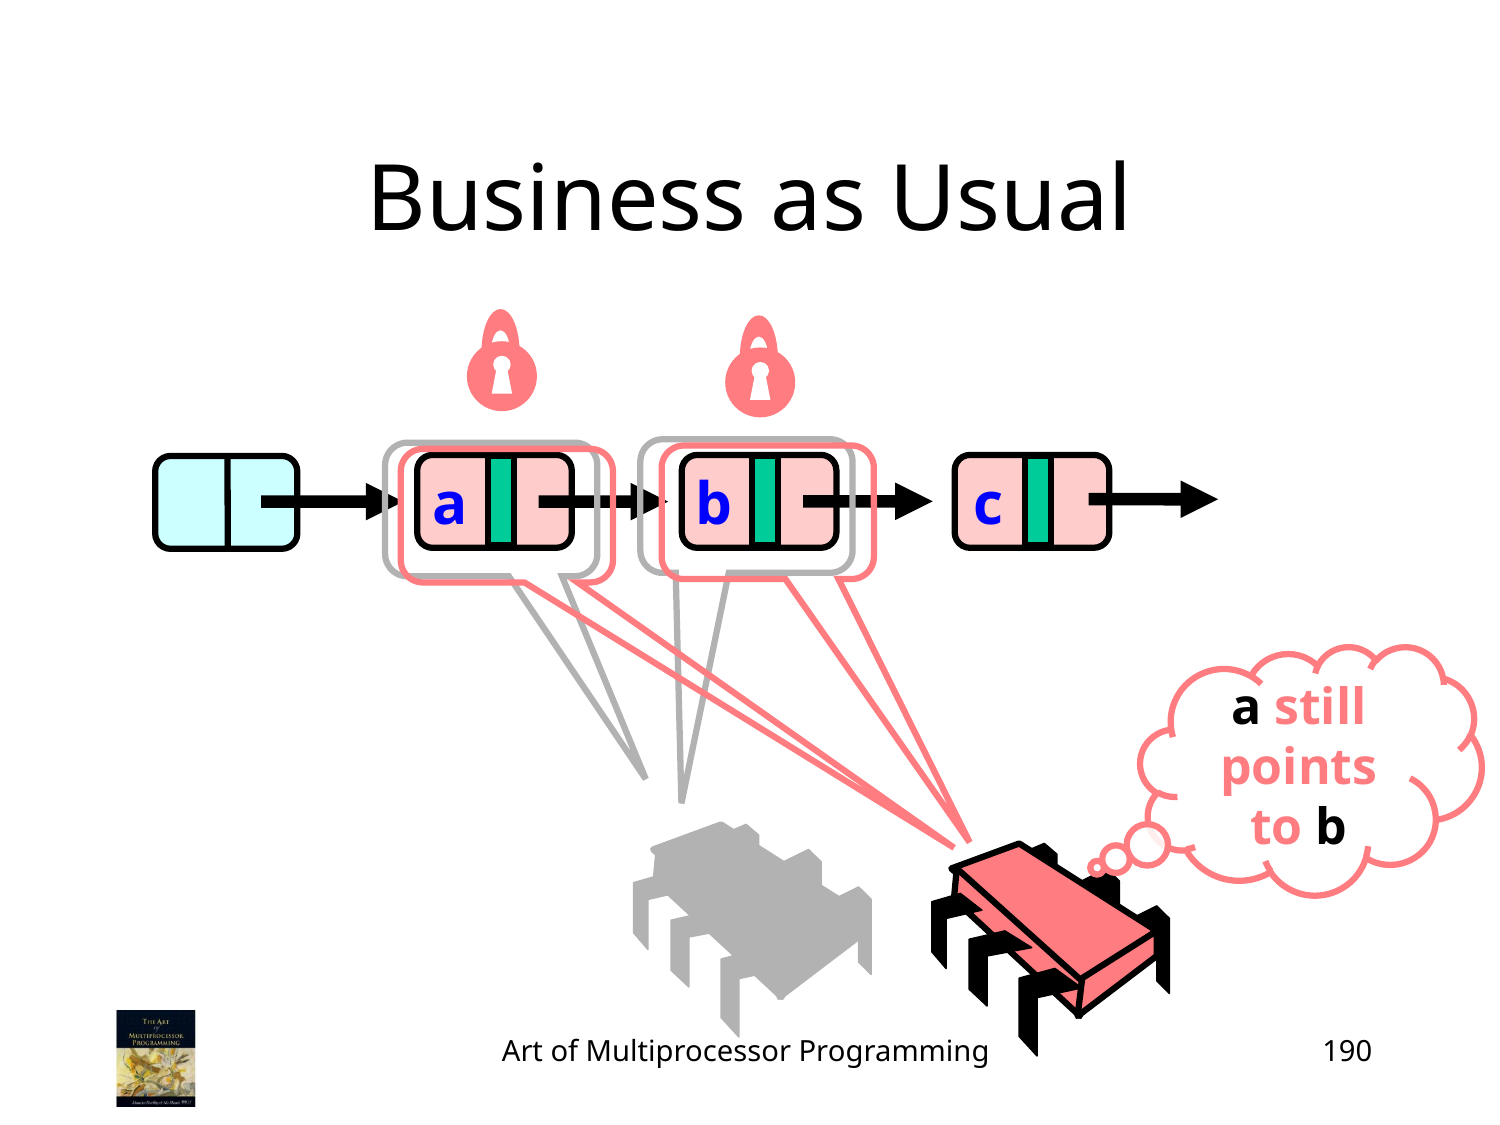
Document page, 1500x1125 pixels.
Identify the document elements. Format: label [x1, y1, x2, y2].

text_box [954, 453, 1219, 550]
footer [464, 1024, 1028, 1101]
slide_number [1074, 1024, 1388, 1101]
picture [107, 1010, 204, 1107]
text_box [154, 439, 1482, 1057]
text_box [466, 308, 538, 412]
text_box [724, 315, 796, 418]
text_box [633, 824, 872, 1038]
title [112, 99, 1388, 288]
